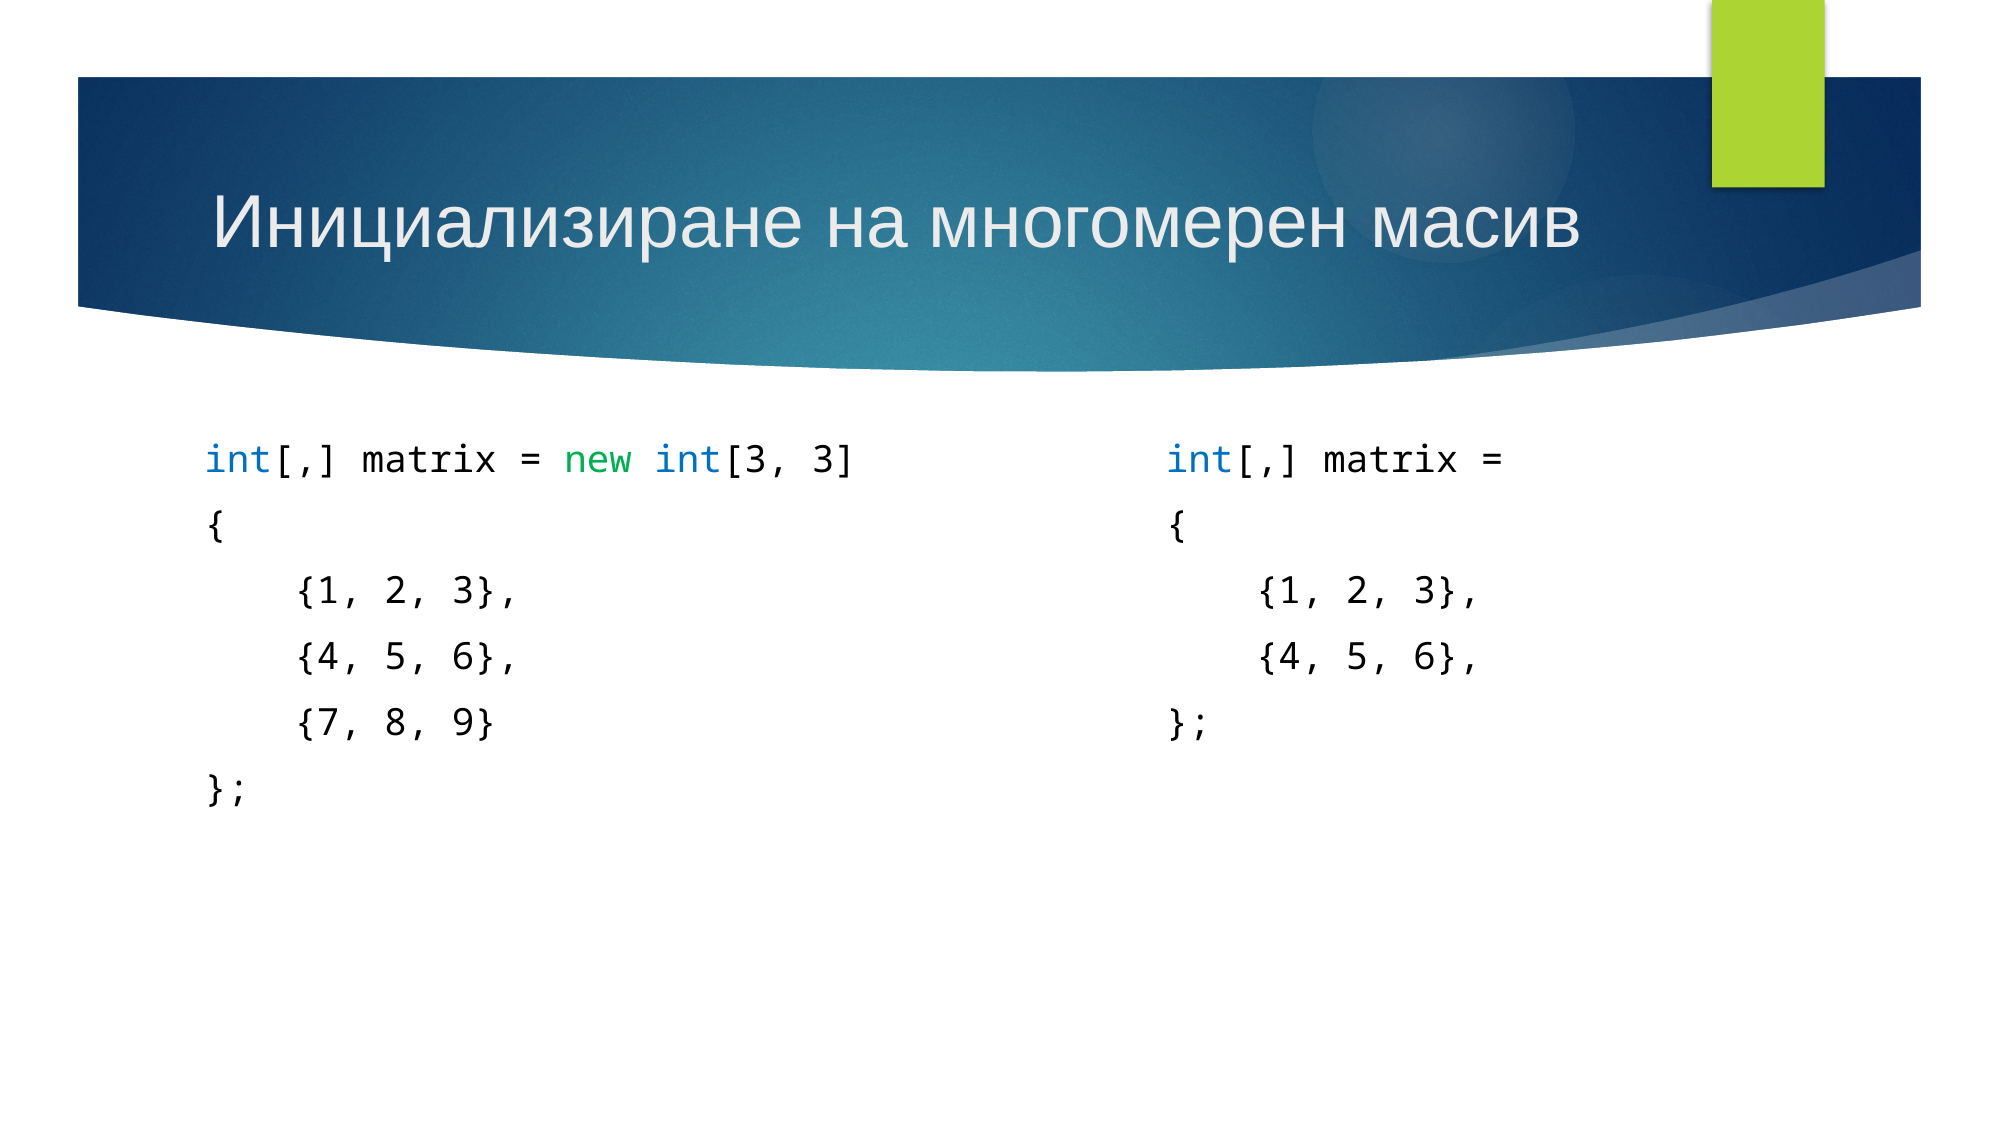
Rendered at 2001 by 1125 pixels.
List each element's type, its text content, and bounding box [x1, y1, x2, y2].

text_box int[,] matrix = { {1, 2, 3}, {4, 5, 6}, }; [1150, 427, 1902, 1071]
list int[,] matrix = new int[3, 3] { {1, 2, 3}, {4, 5, 6}, {7, 8, 9} }; [189, 427, 941, 1071]
title Инициализиране на многомерен масив [189, 159, 1627, 276]
